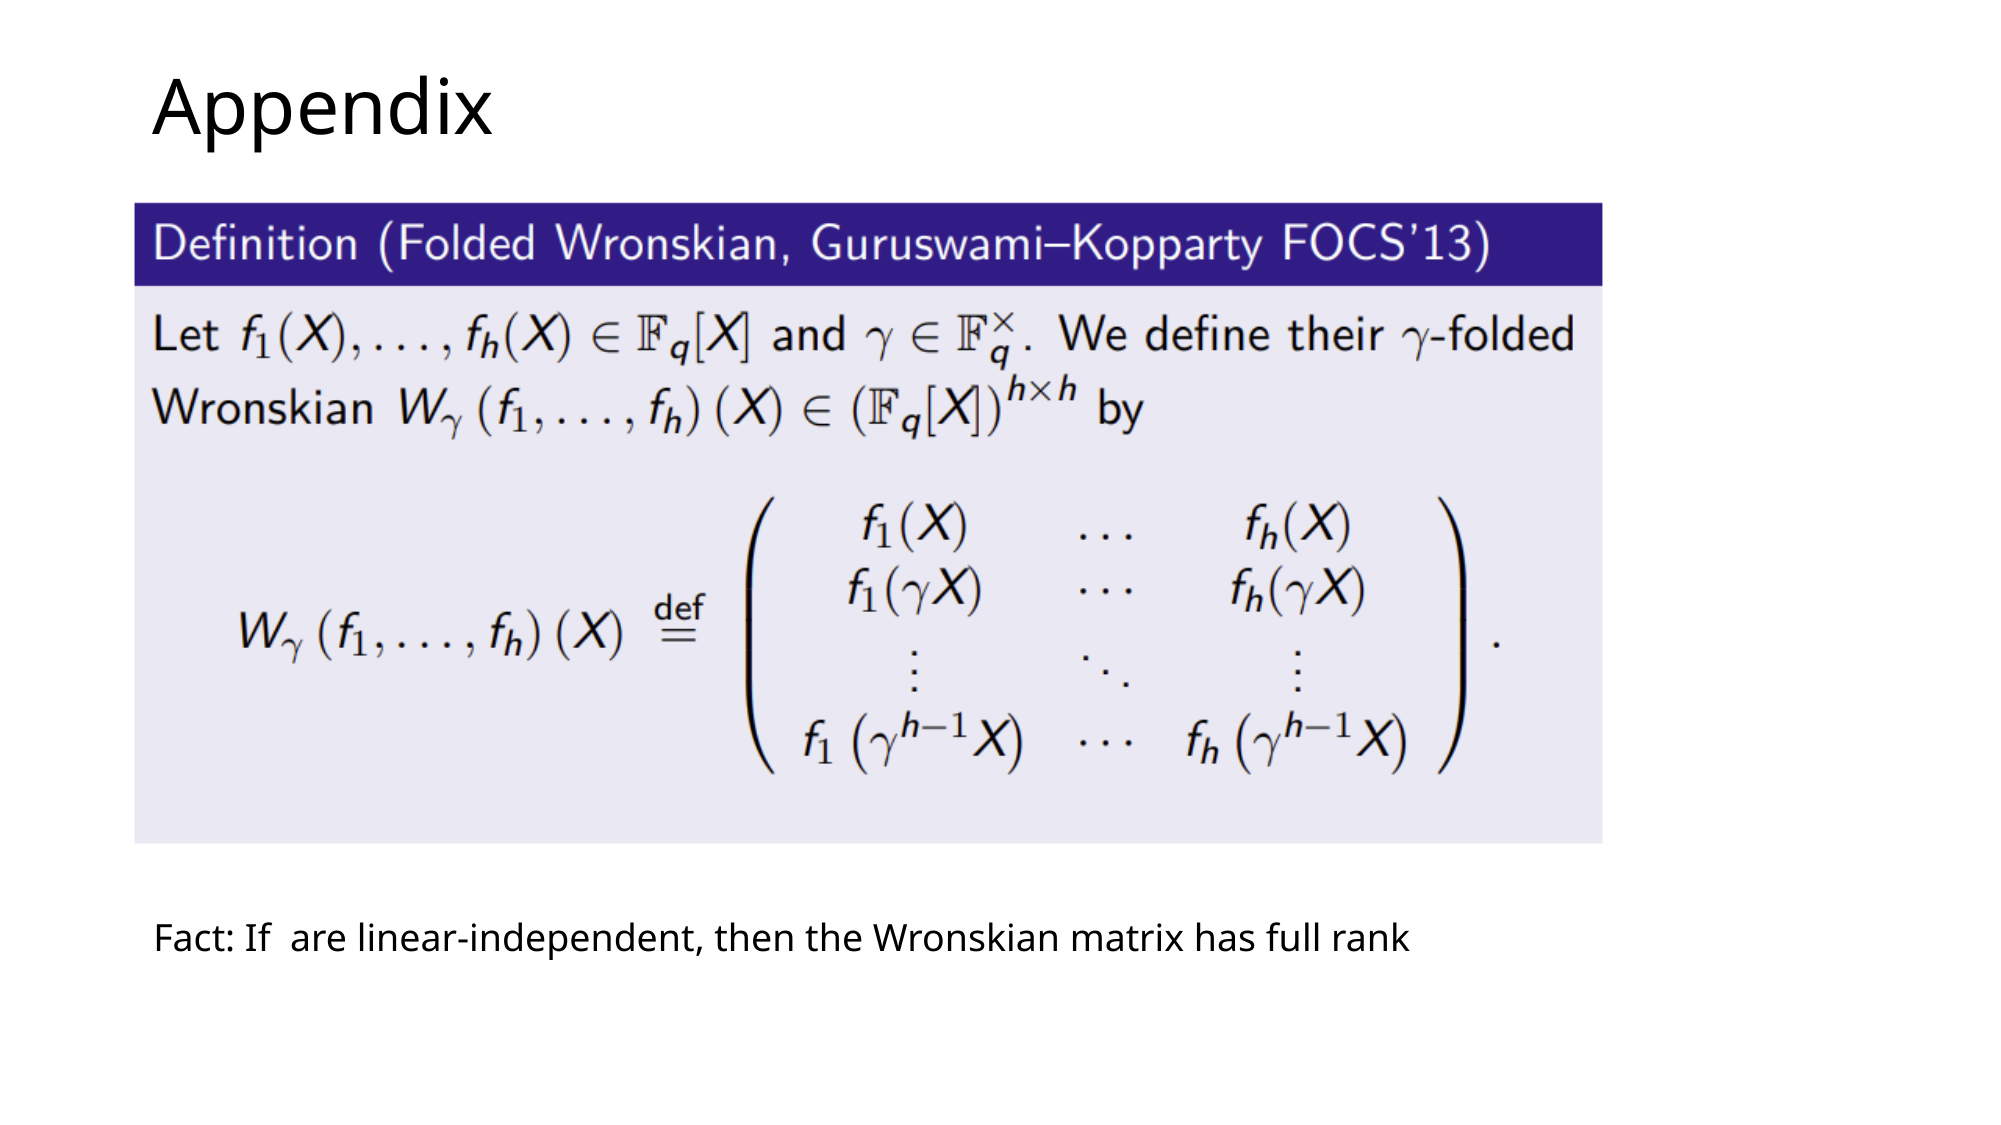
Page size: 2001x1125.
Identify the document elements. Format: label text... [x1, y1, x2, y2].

title Appendix [137, 59, 1863, 159]
picture [102, 186, 1623, 861]
